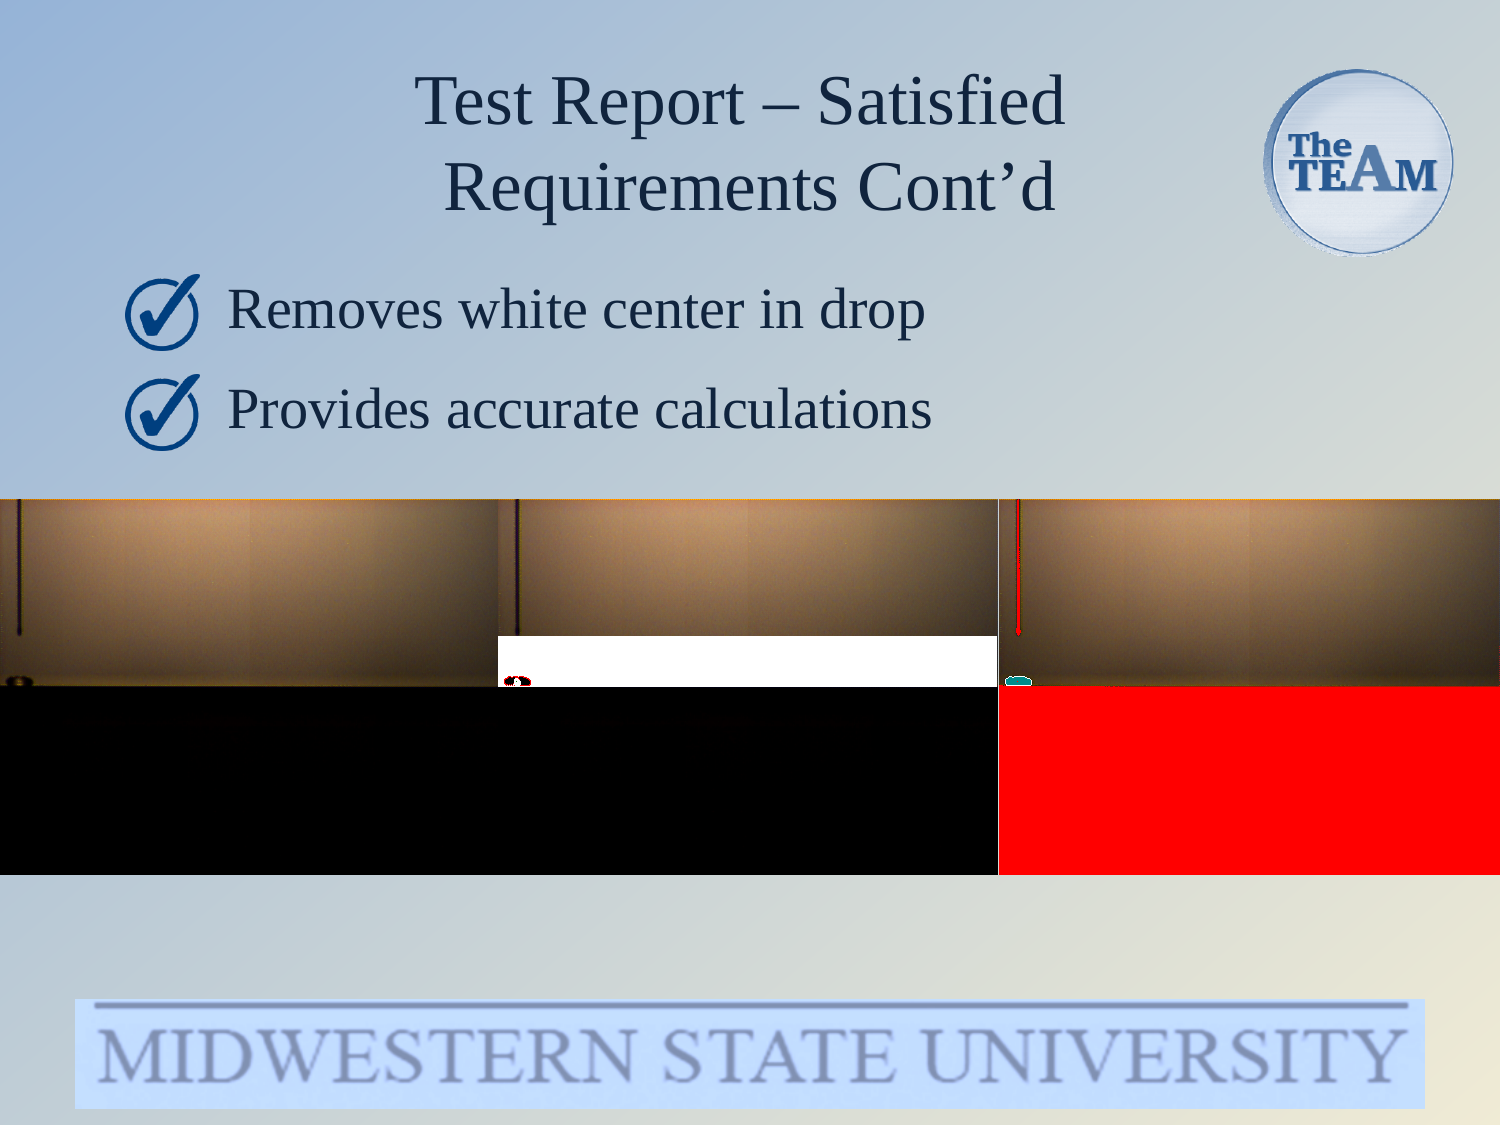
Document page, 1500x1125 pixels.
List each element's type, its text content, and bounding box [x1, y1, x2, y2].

text_box Provides accurate calculations [212, 362, 1425, 475]
picture [124, 274, 201, 351]
title Test Report – Satisfied Requirements Cont’d [75, 45, 1425, 233]
list Removes white center in drop [212, 262, 1425, 362]
picture [0, 499, 1500, 876]
picture [124, 374, 201, 451]
